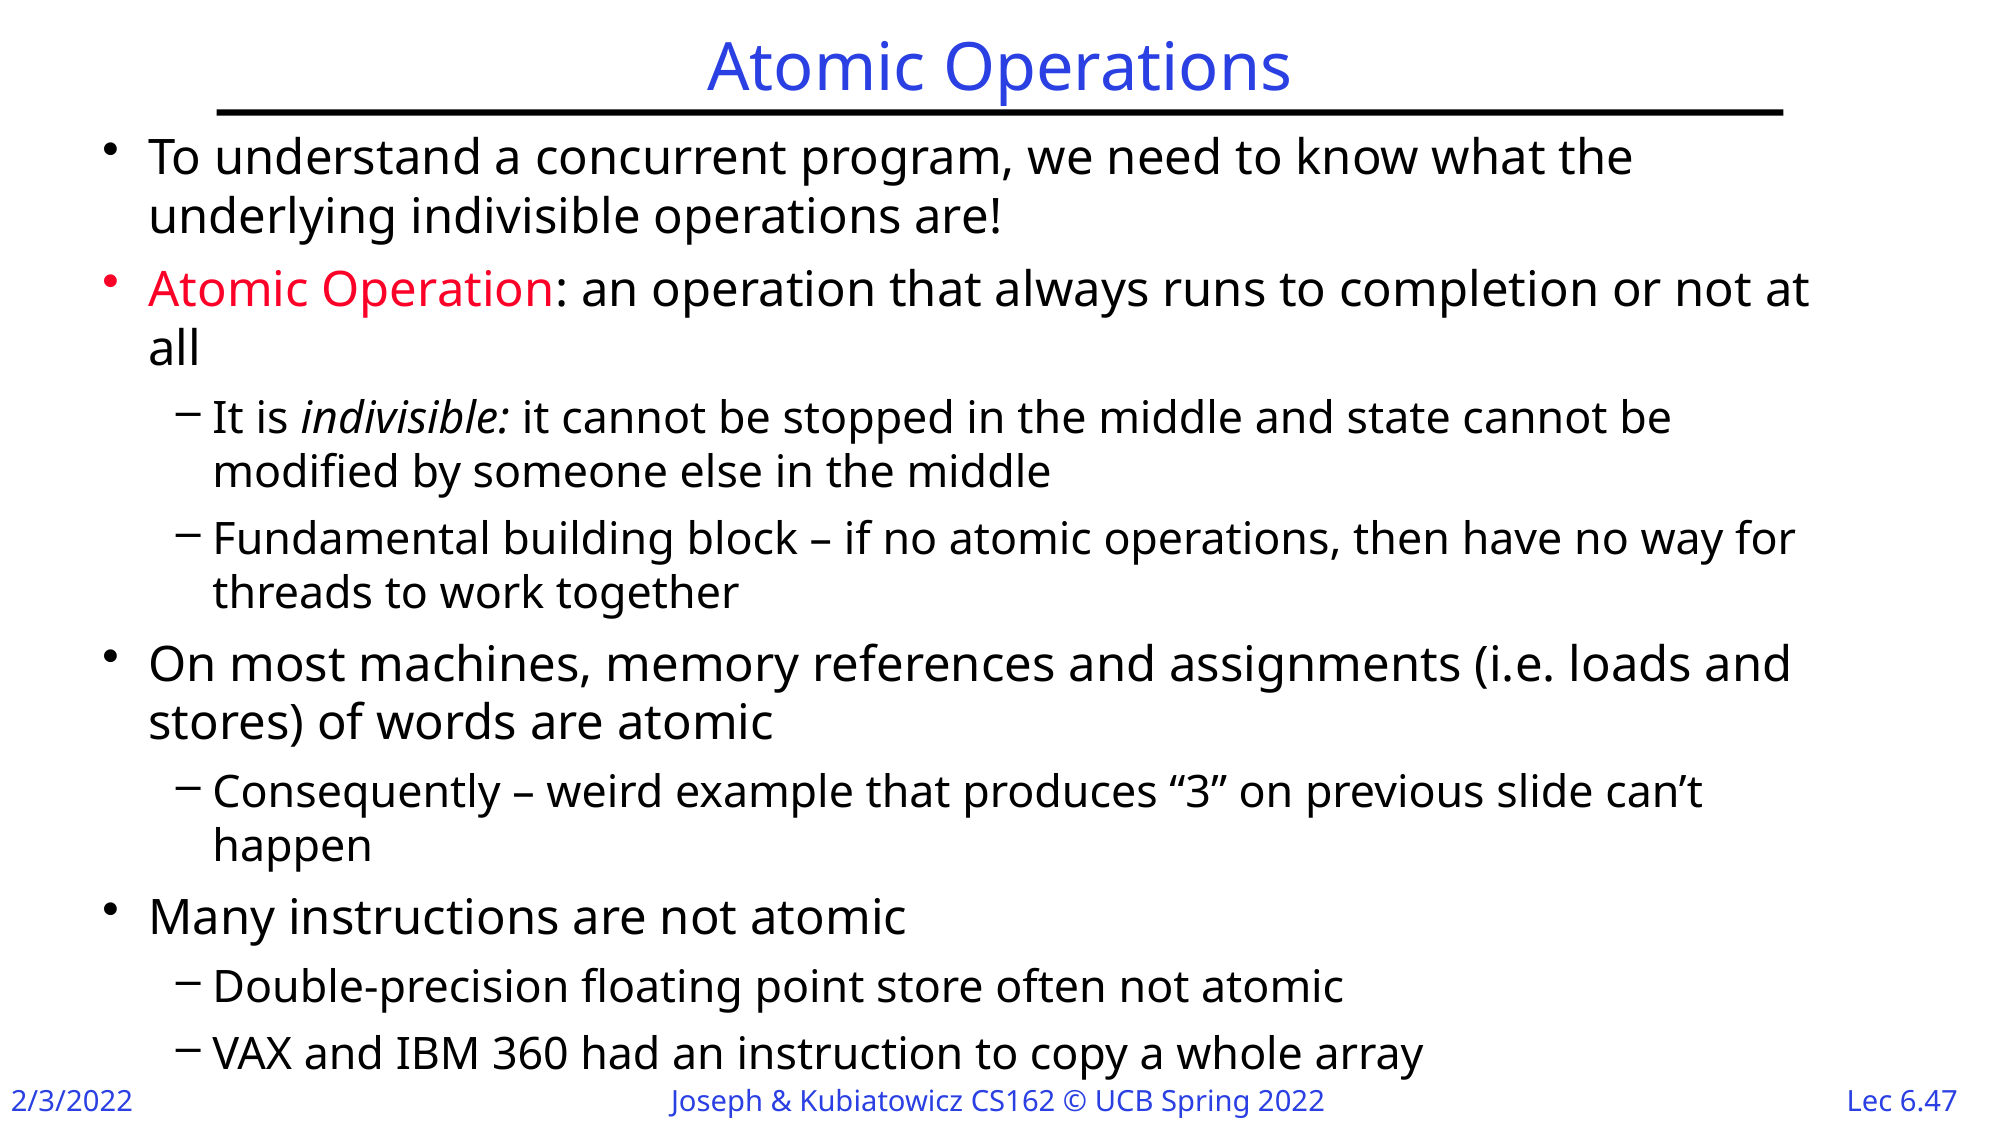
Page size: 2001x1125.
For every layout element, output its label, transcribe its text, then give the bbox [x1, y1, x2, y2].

title Atomic Operations [216, 24, 1784, 113]
list To understand a concurrent program, we need to know what the underlying indivisible operations are! Atomic Operation: an operation that always runs to completion or not at all It is indivisible: it cannot be stopped in the middle and state cannot be modified by someone else in the middle Fundamental building block – if no atomic operations, then have no way for threads to work together On most machines, memory references and assignments (i.e. loads and stores) of words are atomic Consequently – weird example that produces “3” on previous slide can’t happen Many instructions are not atomic Double-precision floating point store often not atomic VAX and IBM 360 had an instruction to copy a whole array [87, 118, 1875, 1094]
